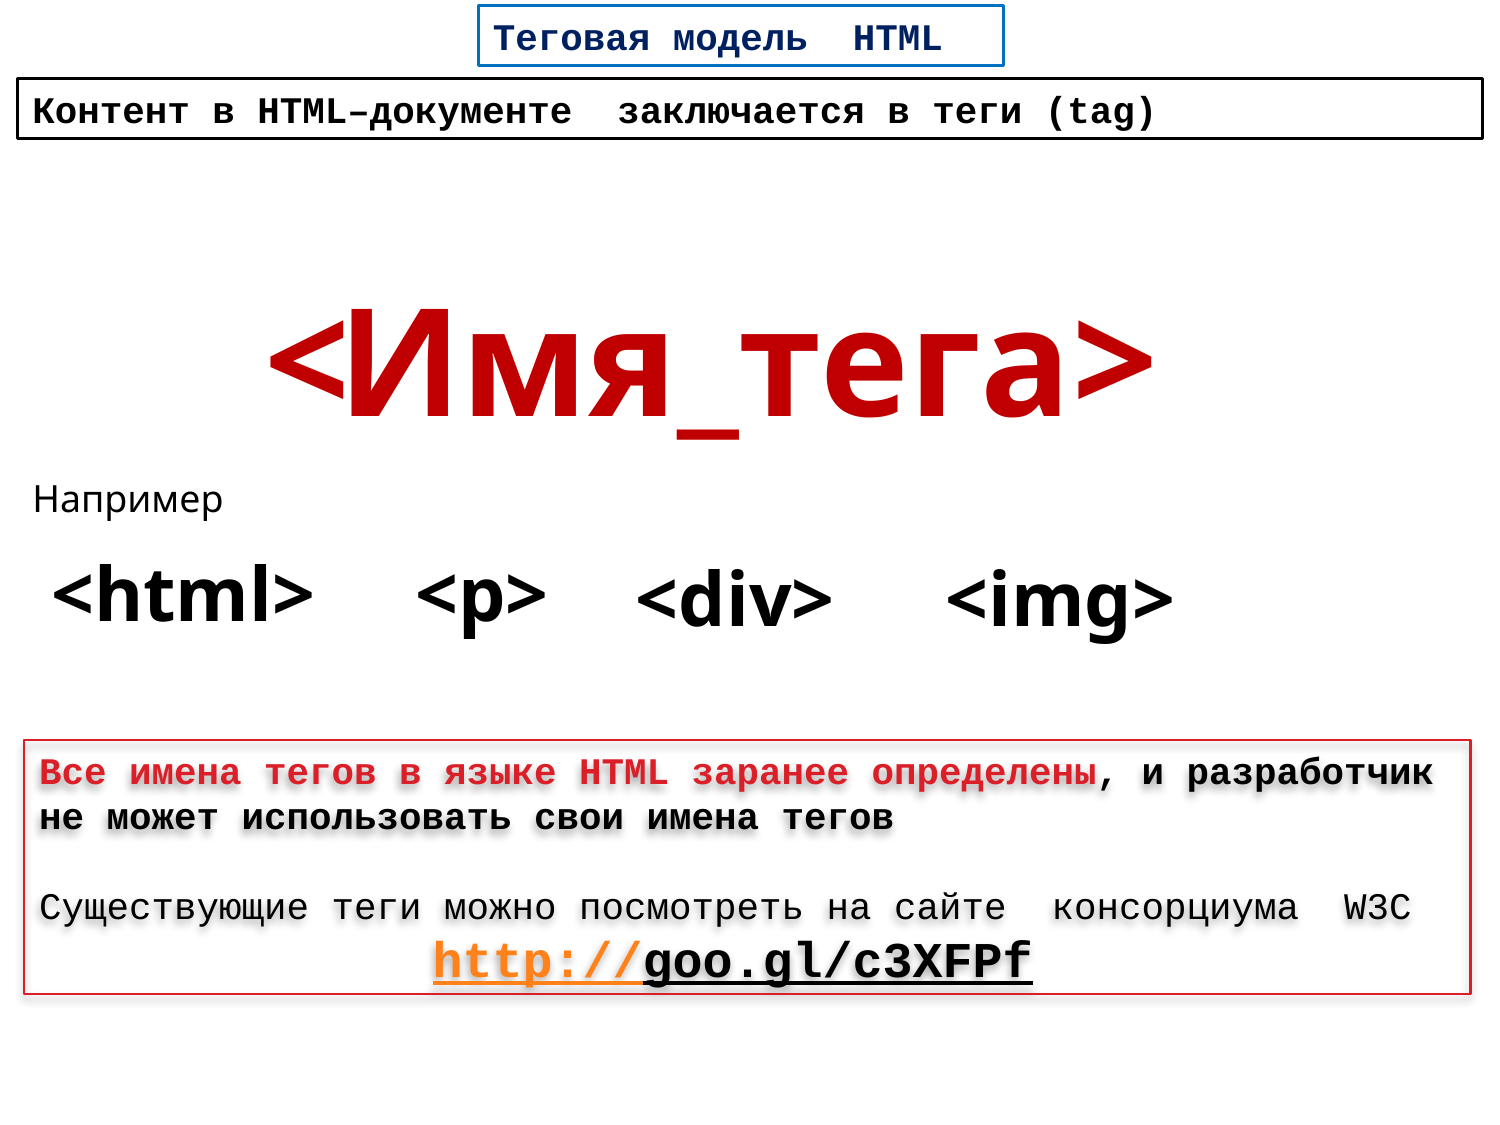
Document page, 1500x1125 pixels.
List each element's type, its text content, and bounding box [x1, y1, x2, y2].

text_box <p> [400, 538, 564, 674]
text_box > [1057, 257, 1212, 453]
text_box <div> [621, 544, 850, 679]
text_box Например [17, 467, 266, 528]
text_box <img> [930, 544, 1191, 679]
text_box < [249, 257, 366, 453]
text_box Все имена тегов в языке HTML заранее определены, и разработчик не может использовать свои имена тегов Существующие теги можно посмотреть на сайте консорциума W3C http://goo.gl/c3XFPf [24, 739, 1471, 995]
text_box Имя_тега [323, 259, 1126, 454]
text_box Контент в HTML–документе заключается в теги (tag) [17, 78, 1483, 139]
text_box <html> [36, 538, 331, 674]
text_box Теговая модель HTML [478, 5, 1004, 66]
